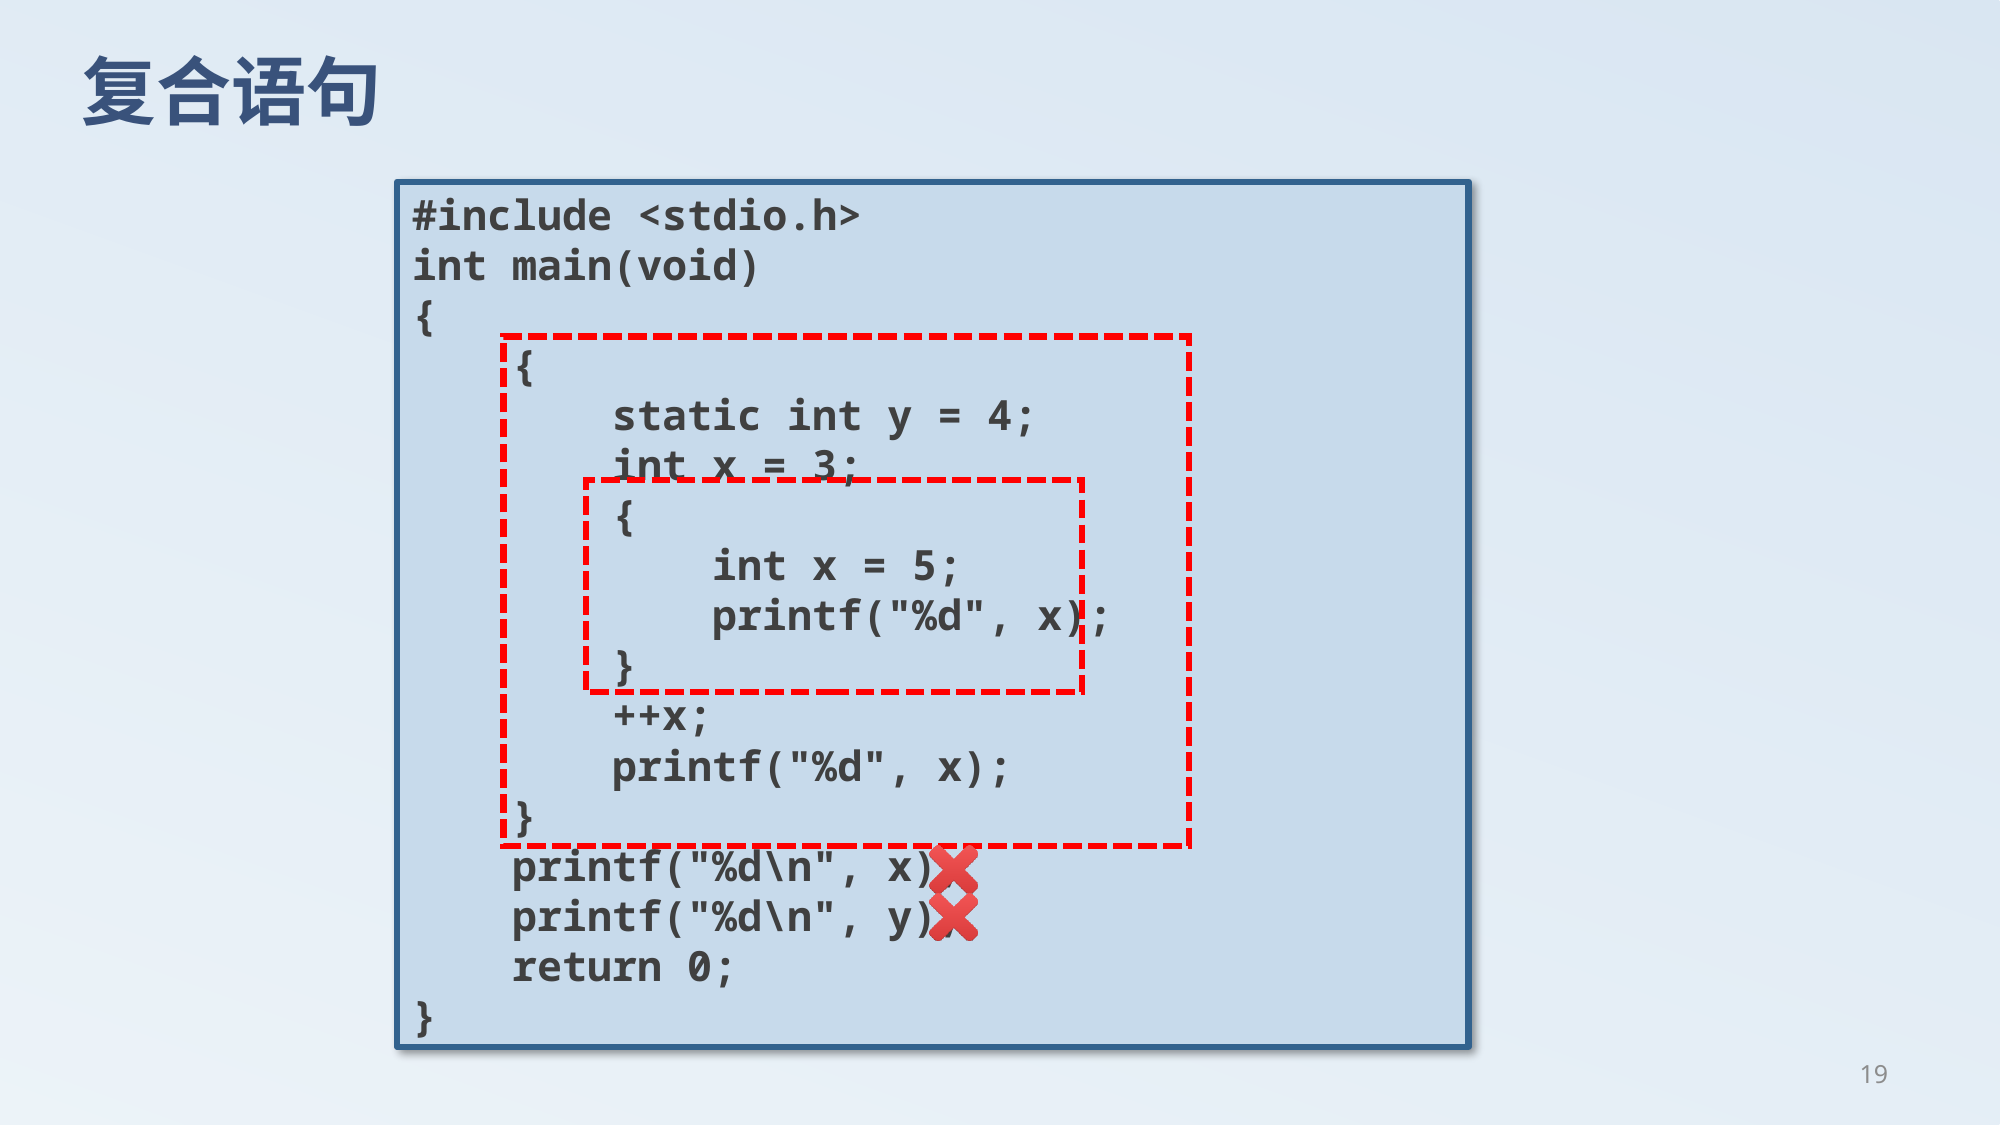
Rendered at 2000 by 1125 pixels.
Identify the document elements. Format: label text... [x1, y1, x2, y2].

text_box [503, 335, 1190, 847]
text_box #include <stdio.h> int main(void) { { static int y = 4; int x = 3; { int x = 5; printf("%d", x); } ++x; printf("%d", x); } printf("%d\n", x); printf("%d\n", y); return 0; } [397, 181, 1469, 1047]
picture [929, 845, 978, 941]
title 复合语句 [66, 54, 1867, 197]
text_box [585, 479, 1083, 693]
